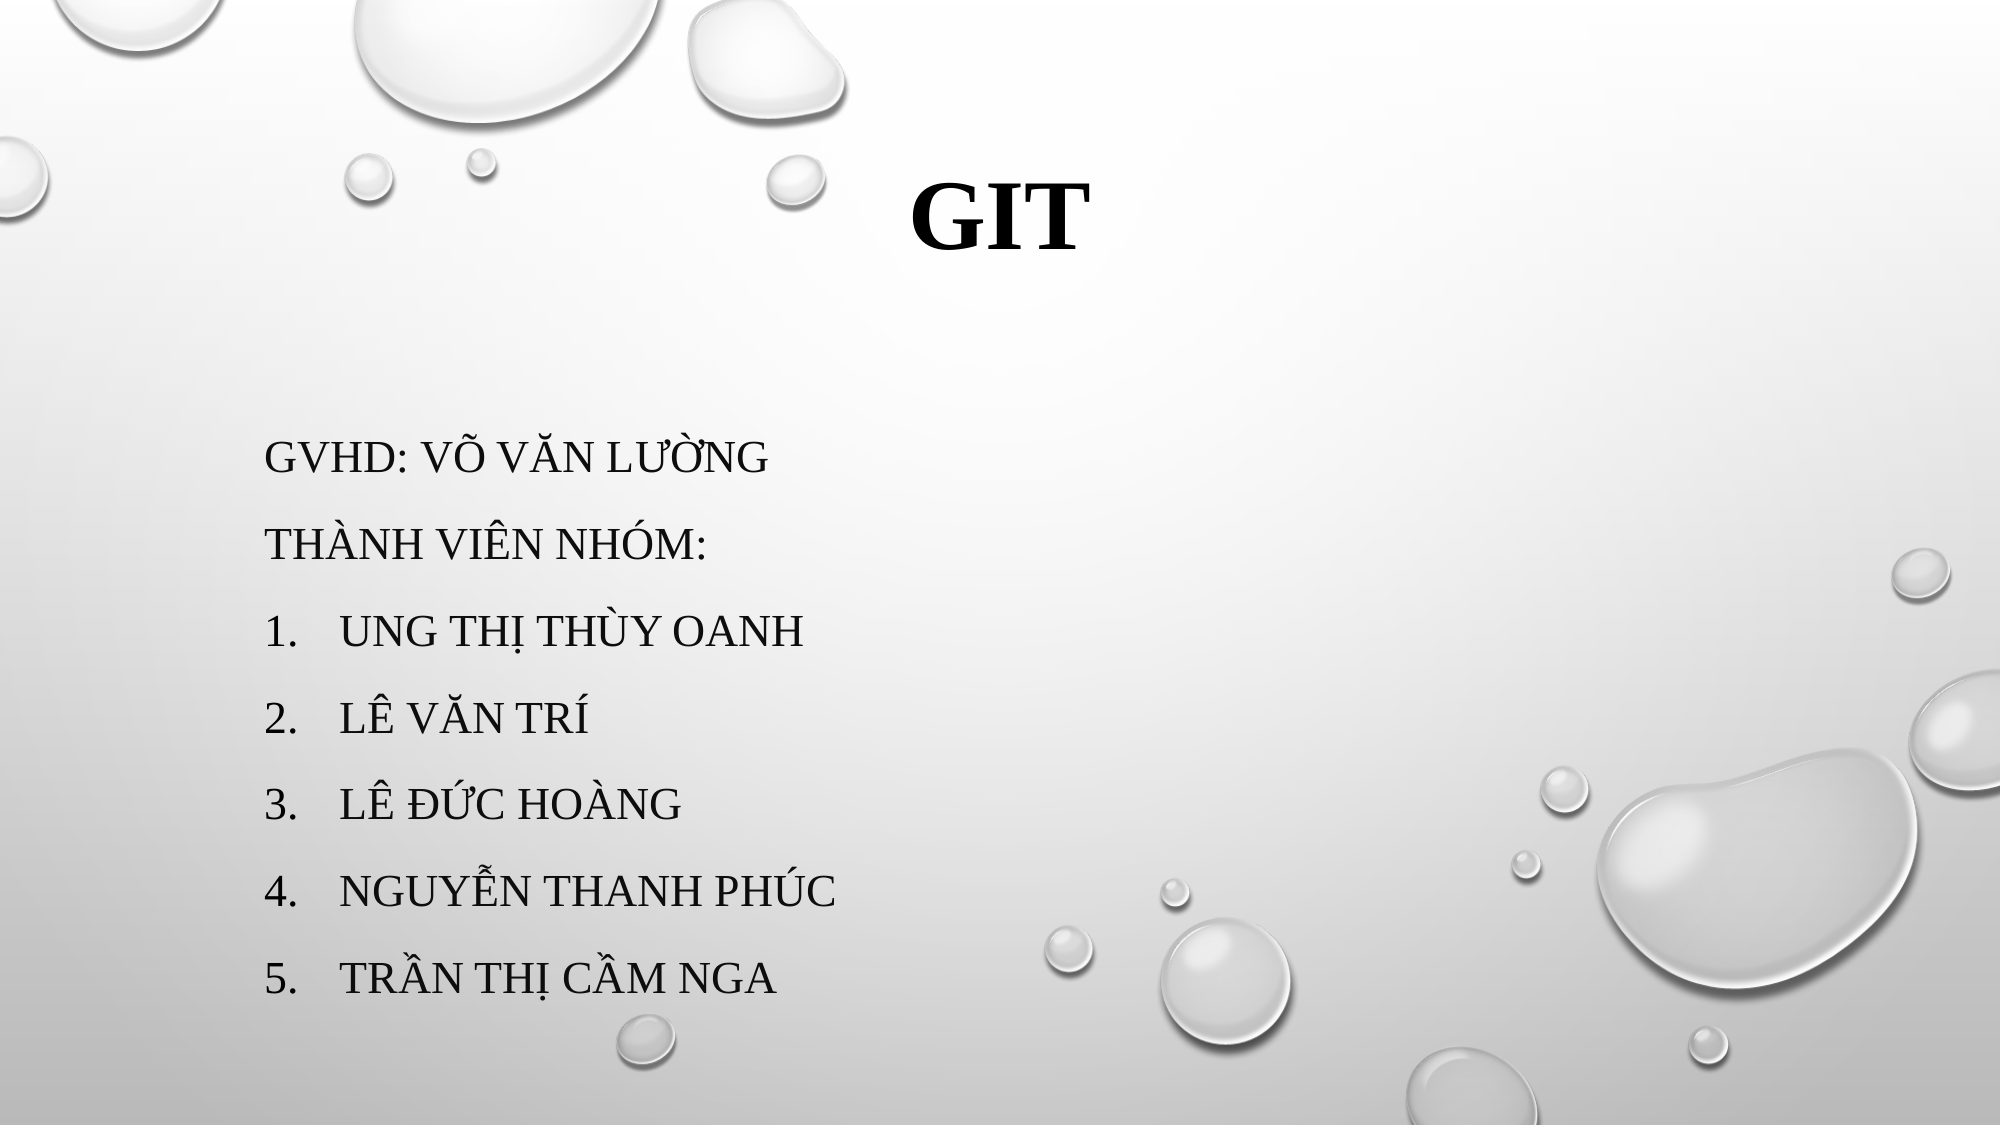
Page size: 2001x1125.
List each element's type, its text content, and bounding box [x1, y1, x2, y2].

picture [0, 0, 2000, 1125]
subtitle GVHD: Võ Văn Lường Thành viên nhóm: Ung Thị Thùy Oanh Lê Văn Trí Lê Đức Hoàng Nguyễn Thanh Phúc Trần Thị Cầm Nga [249, 408, 1750, 1063]
title GIT [249, 97, 1750, 279]
